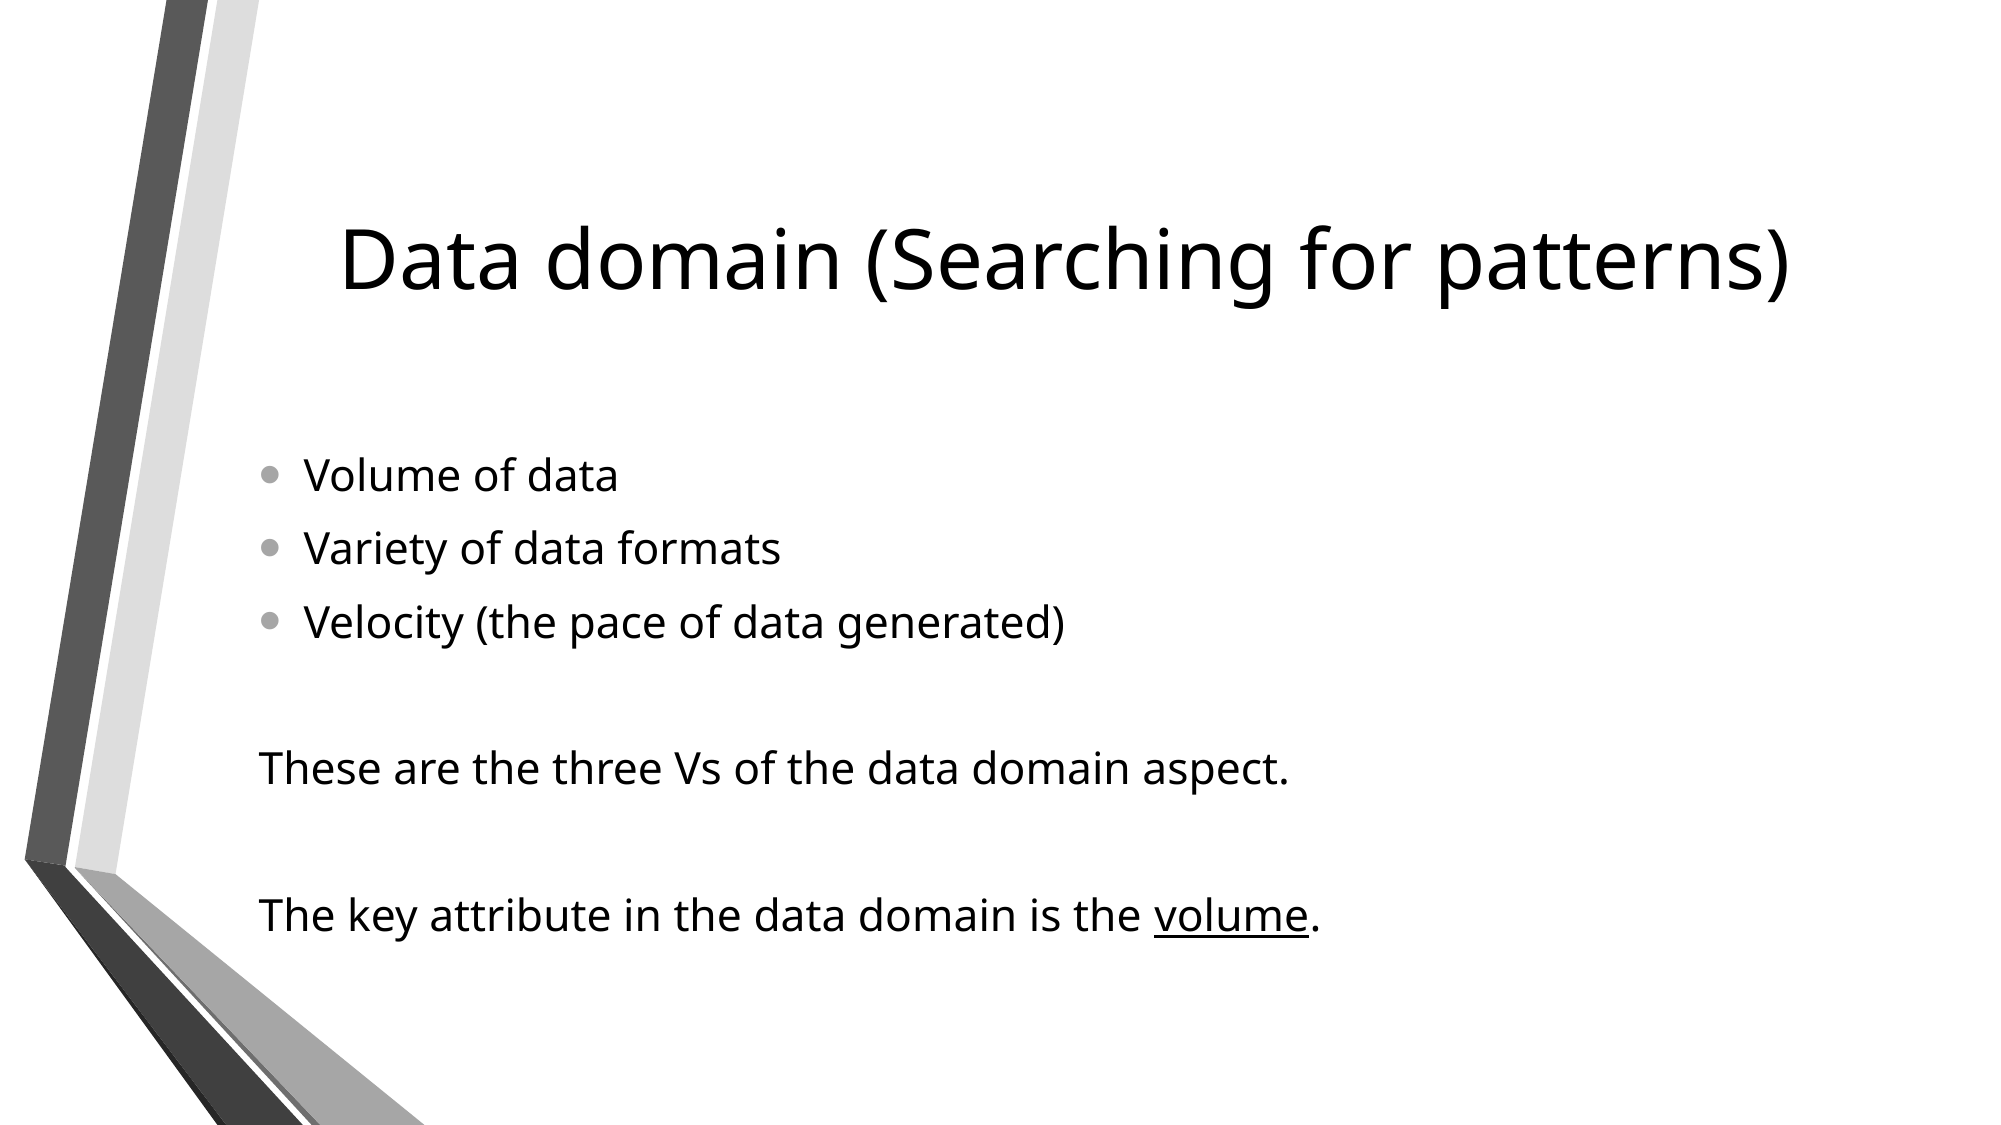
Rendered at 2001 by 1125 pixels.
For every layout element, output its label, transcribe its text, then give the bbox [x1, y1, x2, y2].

list Volume of data Variety of data formats Velocity (the pace of data generated) These are the three Vs of the data domain aspect. The key attribute in the data domain is the volume. [243, 437, 1887, 950]
title Data domain (Searching for patterns) [243, 112, 1887, 400]
